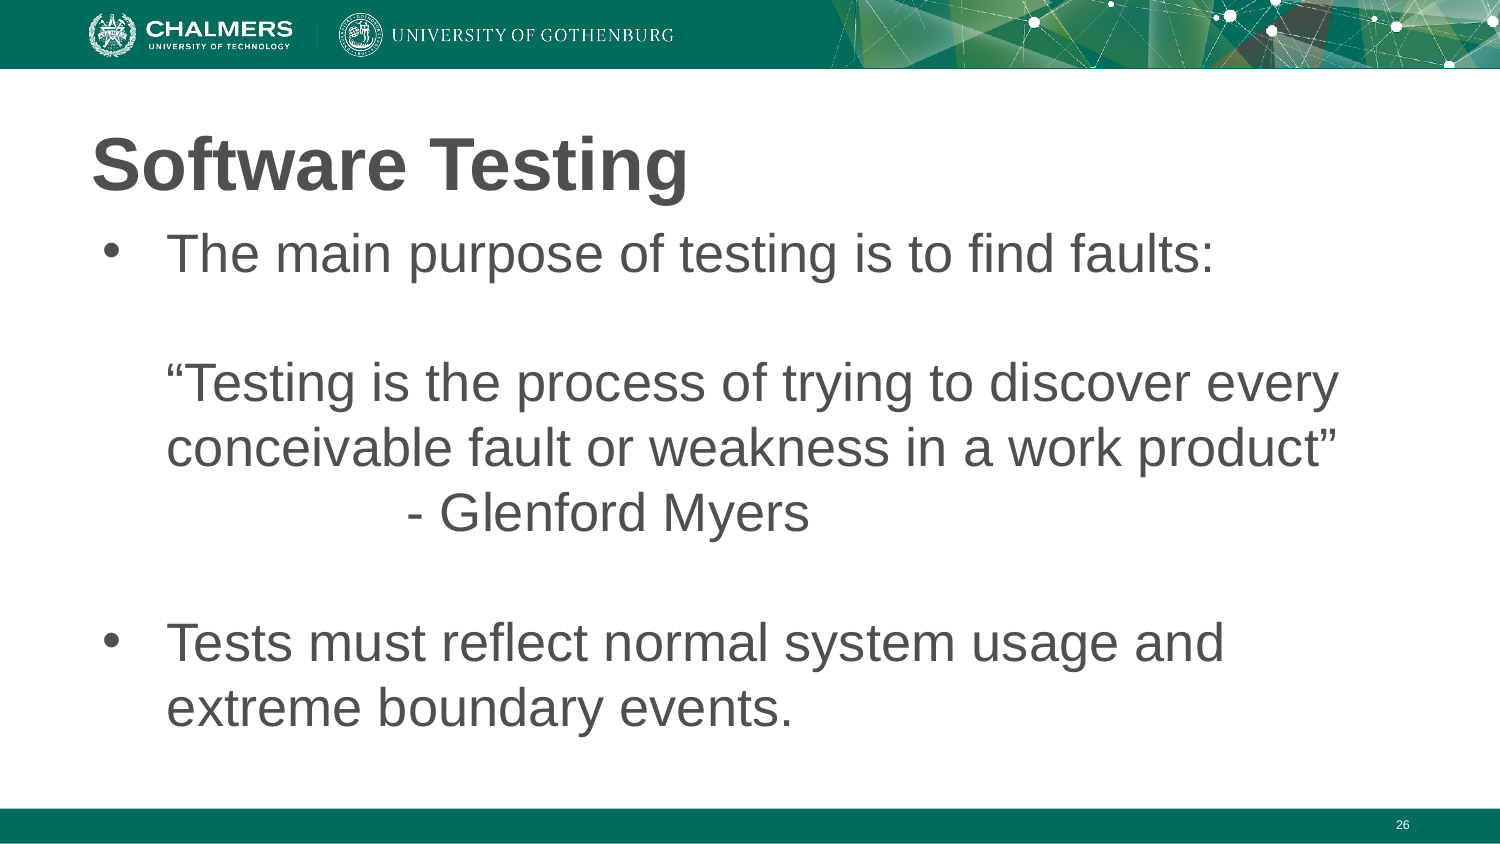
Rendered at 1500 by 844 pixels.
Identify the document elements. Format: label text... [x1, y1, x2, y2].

list The main purpose of testing is to find faults: “Testing is the process of trying to discover every conceivable fault or weakness in a work product” - Glenford Myers Tests must reflect normal system usage and extreme boundary events. [76, 210, 1425, 782]
title Software Testing [76, 100, 1425, 210]
picture [64, 0, 696, 85]
picture [759, 0, 1500, 68]
slide_number ‹#› [1074, 809, 1425, 844]
